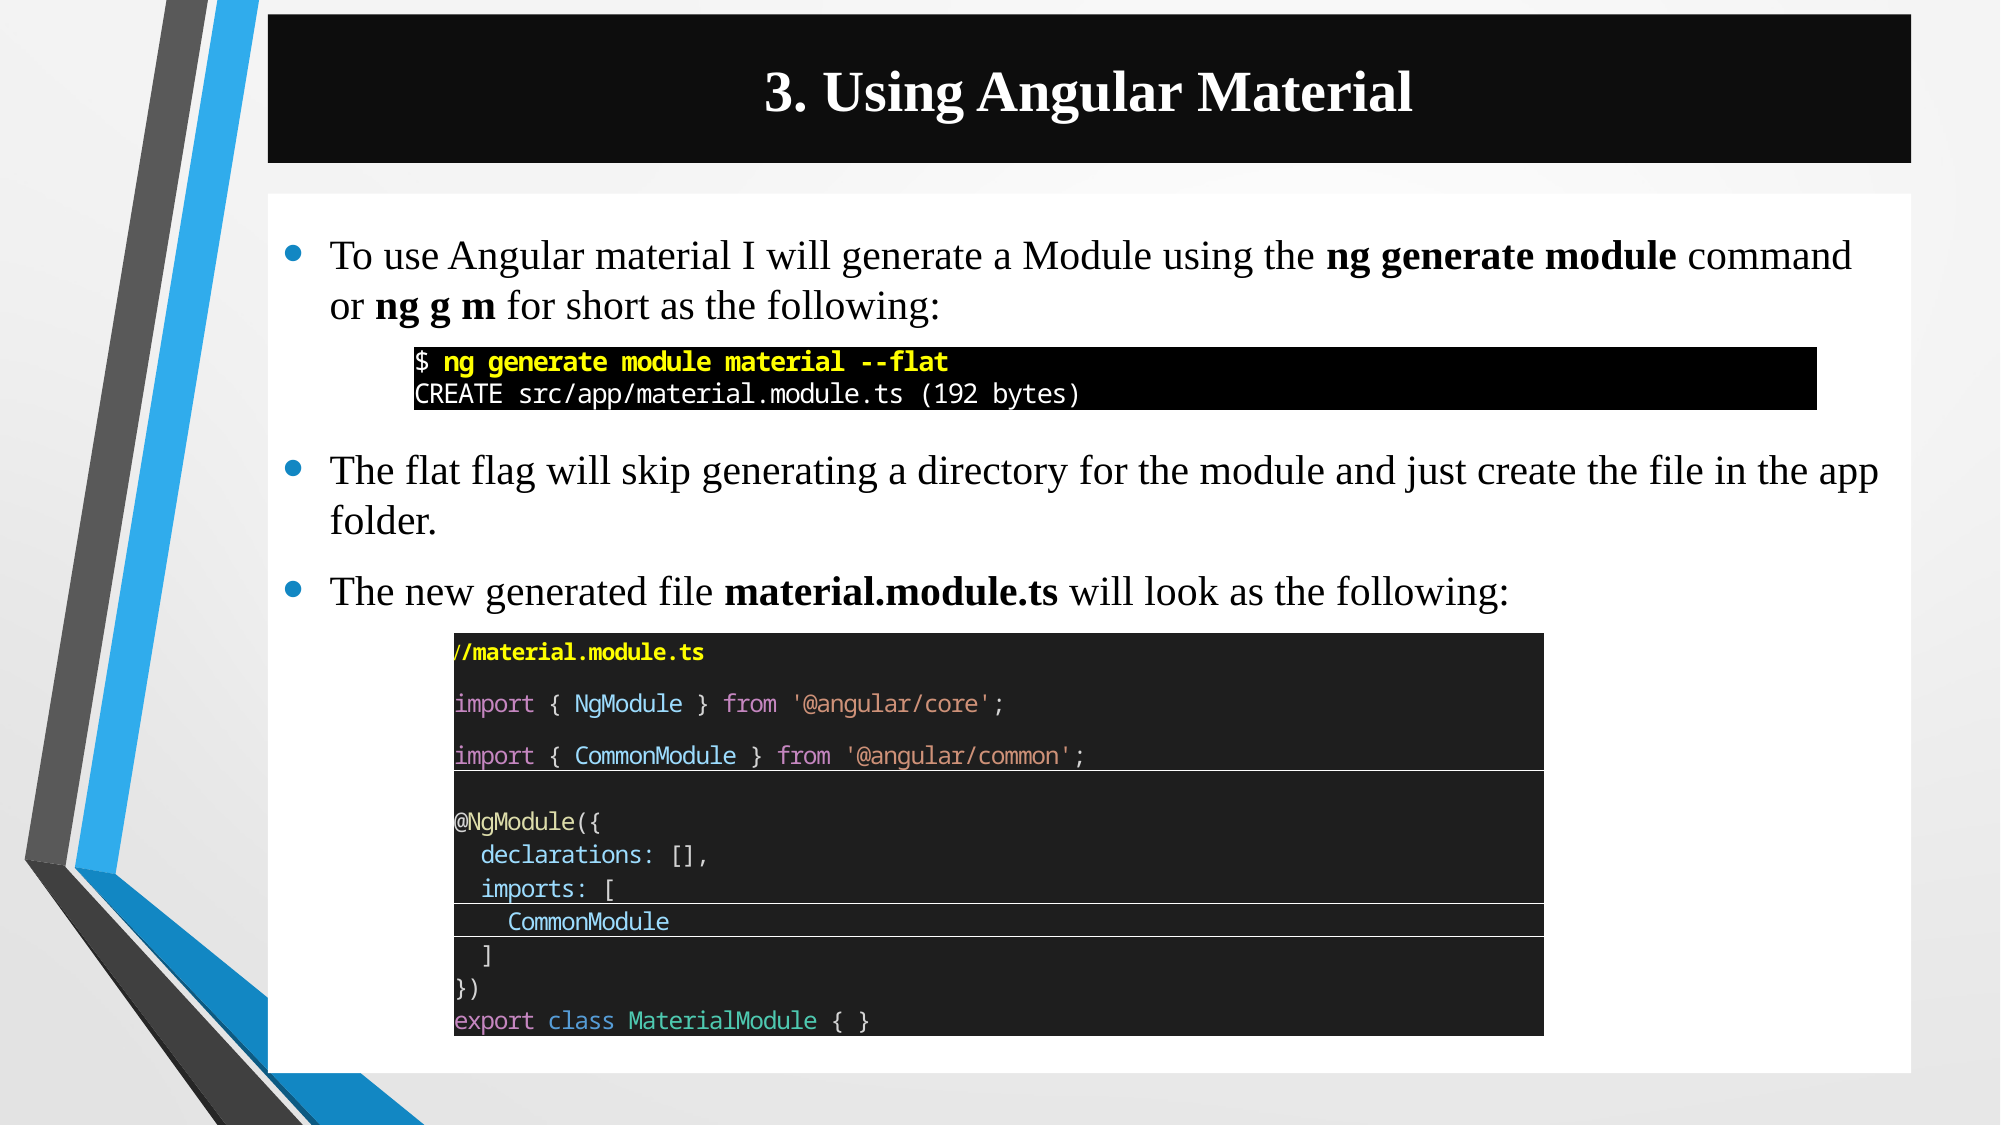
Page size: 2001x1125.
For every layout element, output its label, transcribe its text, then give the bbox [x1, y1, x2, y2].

picture [413, 346, 1819, 411]
picture [453, 633, 1546, 1037]
list To use Angular material I will generate a Module using the ng generate module command or ng g m for short as the following: The flat flag will skip generating a directory for the module and just create the file in the app folder. The new generated file material.module.ts will look as the following: [267, 193, 1912, 1074]
title 3. Using Angular Material [267, 14, 1912, 163]
